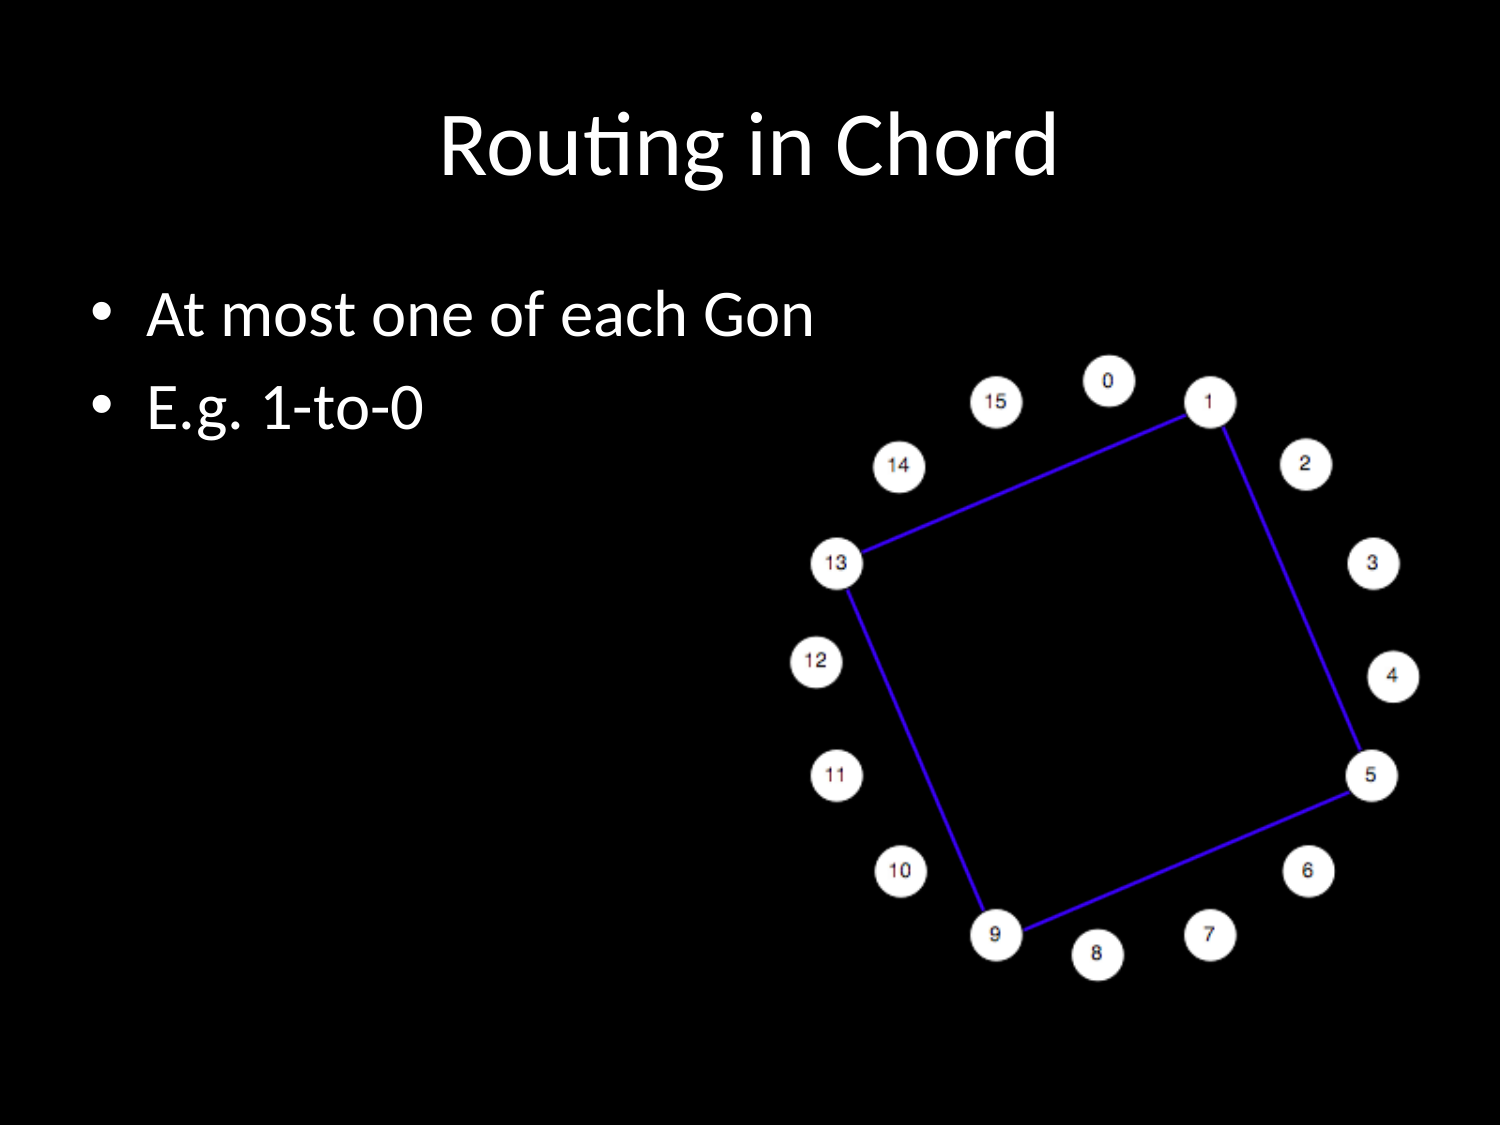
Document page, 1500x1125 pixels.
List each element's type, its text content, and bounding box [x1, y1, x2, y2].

picture [753, 326, 1456, 1024]
title Routing in Chord [75, 45, 1425, 233]
list At most one of each Gon E.g. 1-to-0 [75, 262, 1425, 1005]
